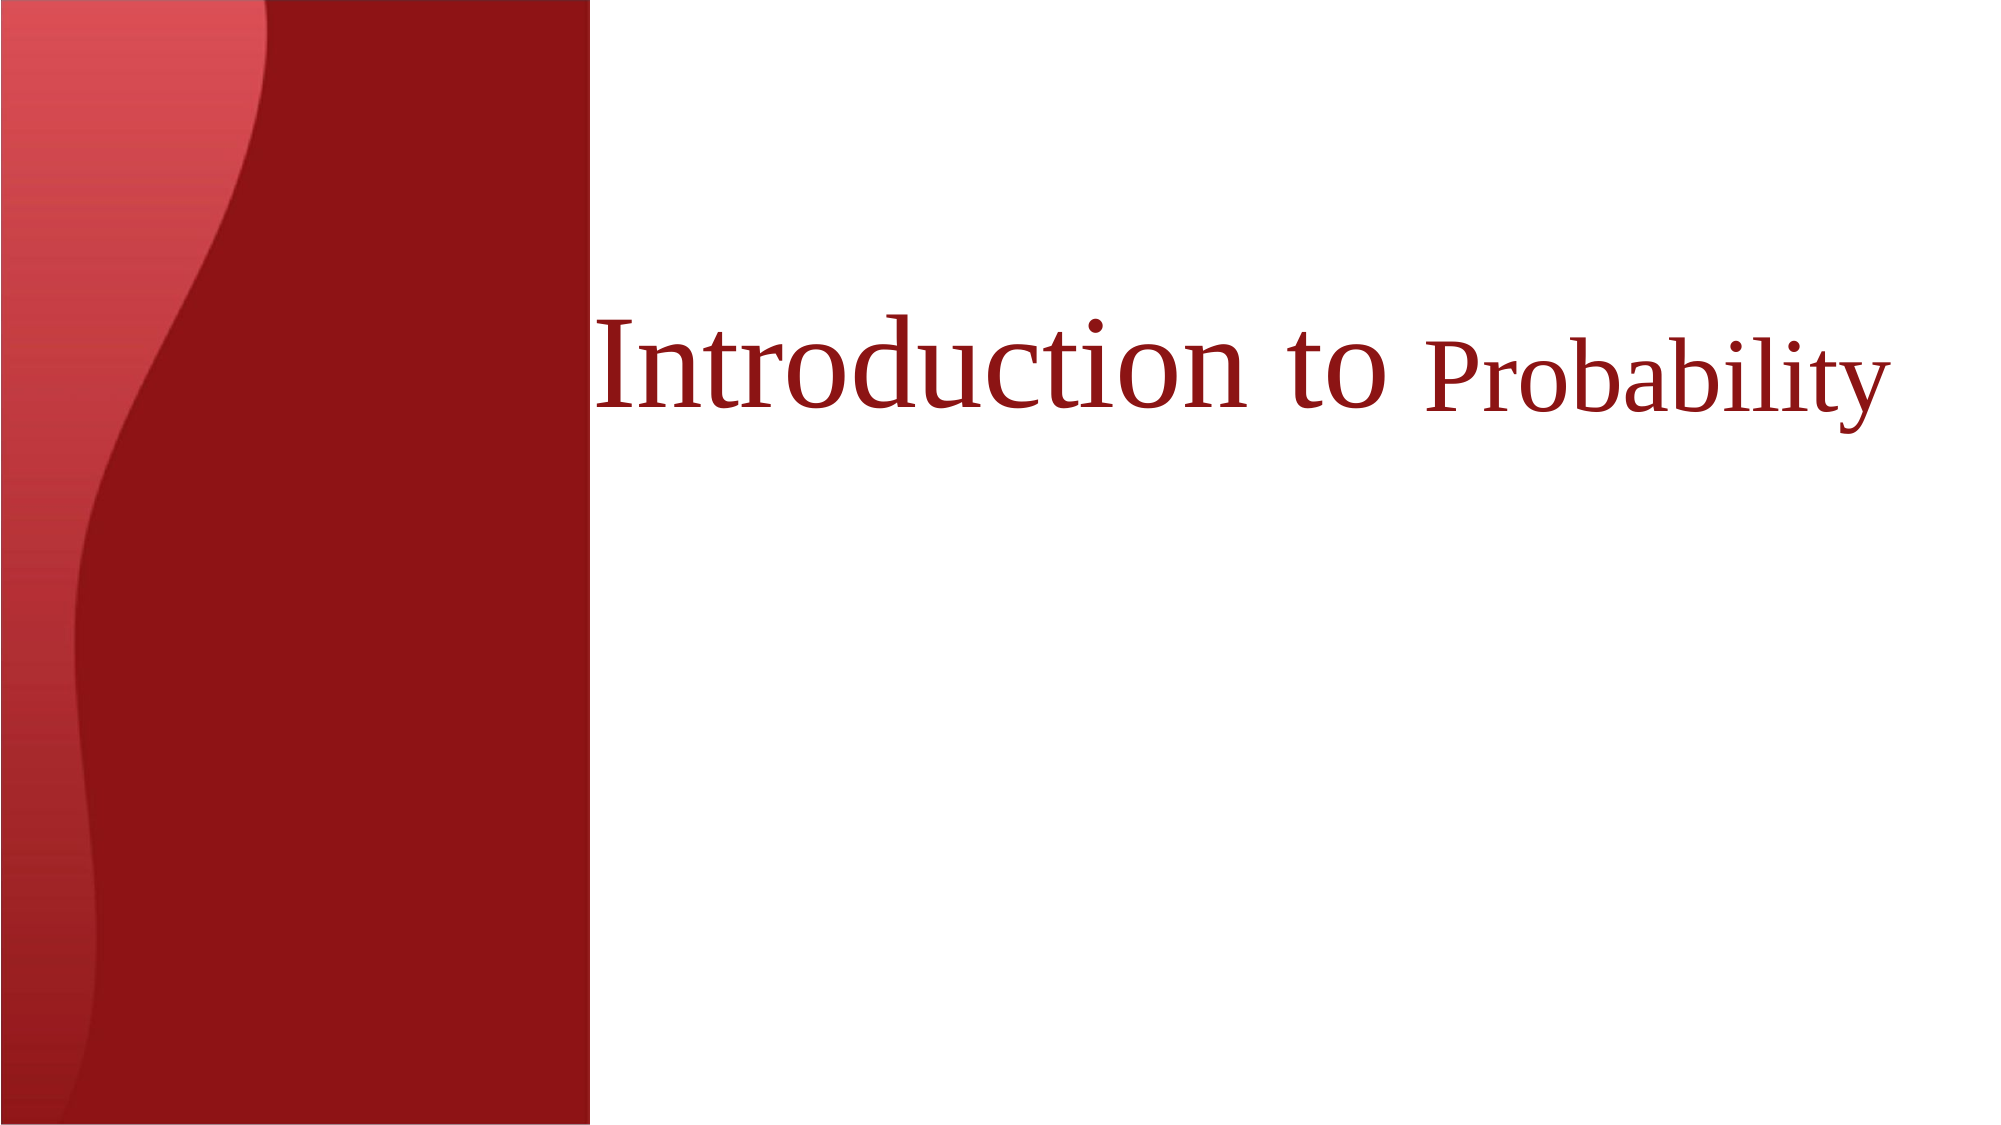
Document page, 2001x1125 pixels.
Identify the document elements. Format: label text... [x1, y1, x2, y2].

picture [0, 0, 590, 1125]
title Introduction to Probability [594, 222, 1968, 445]
